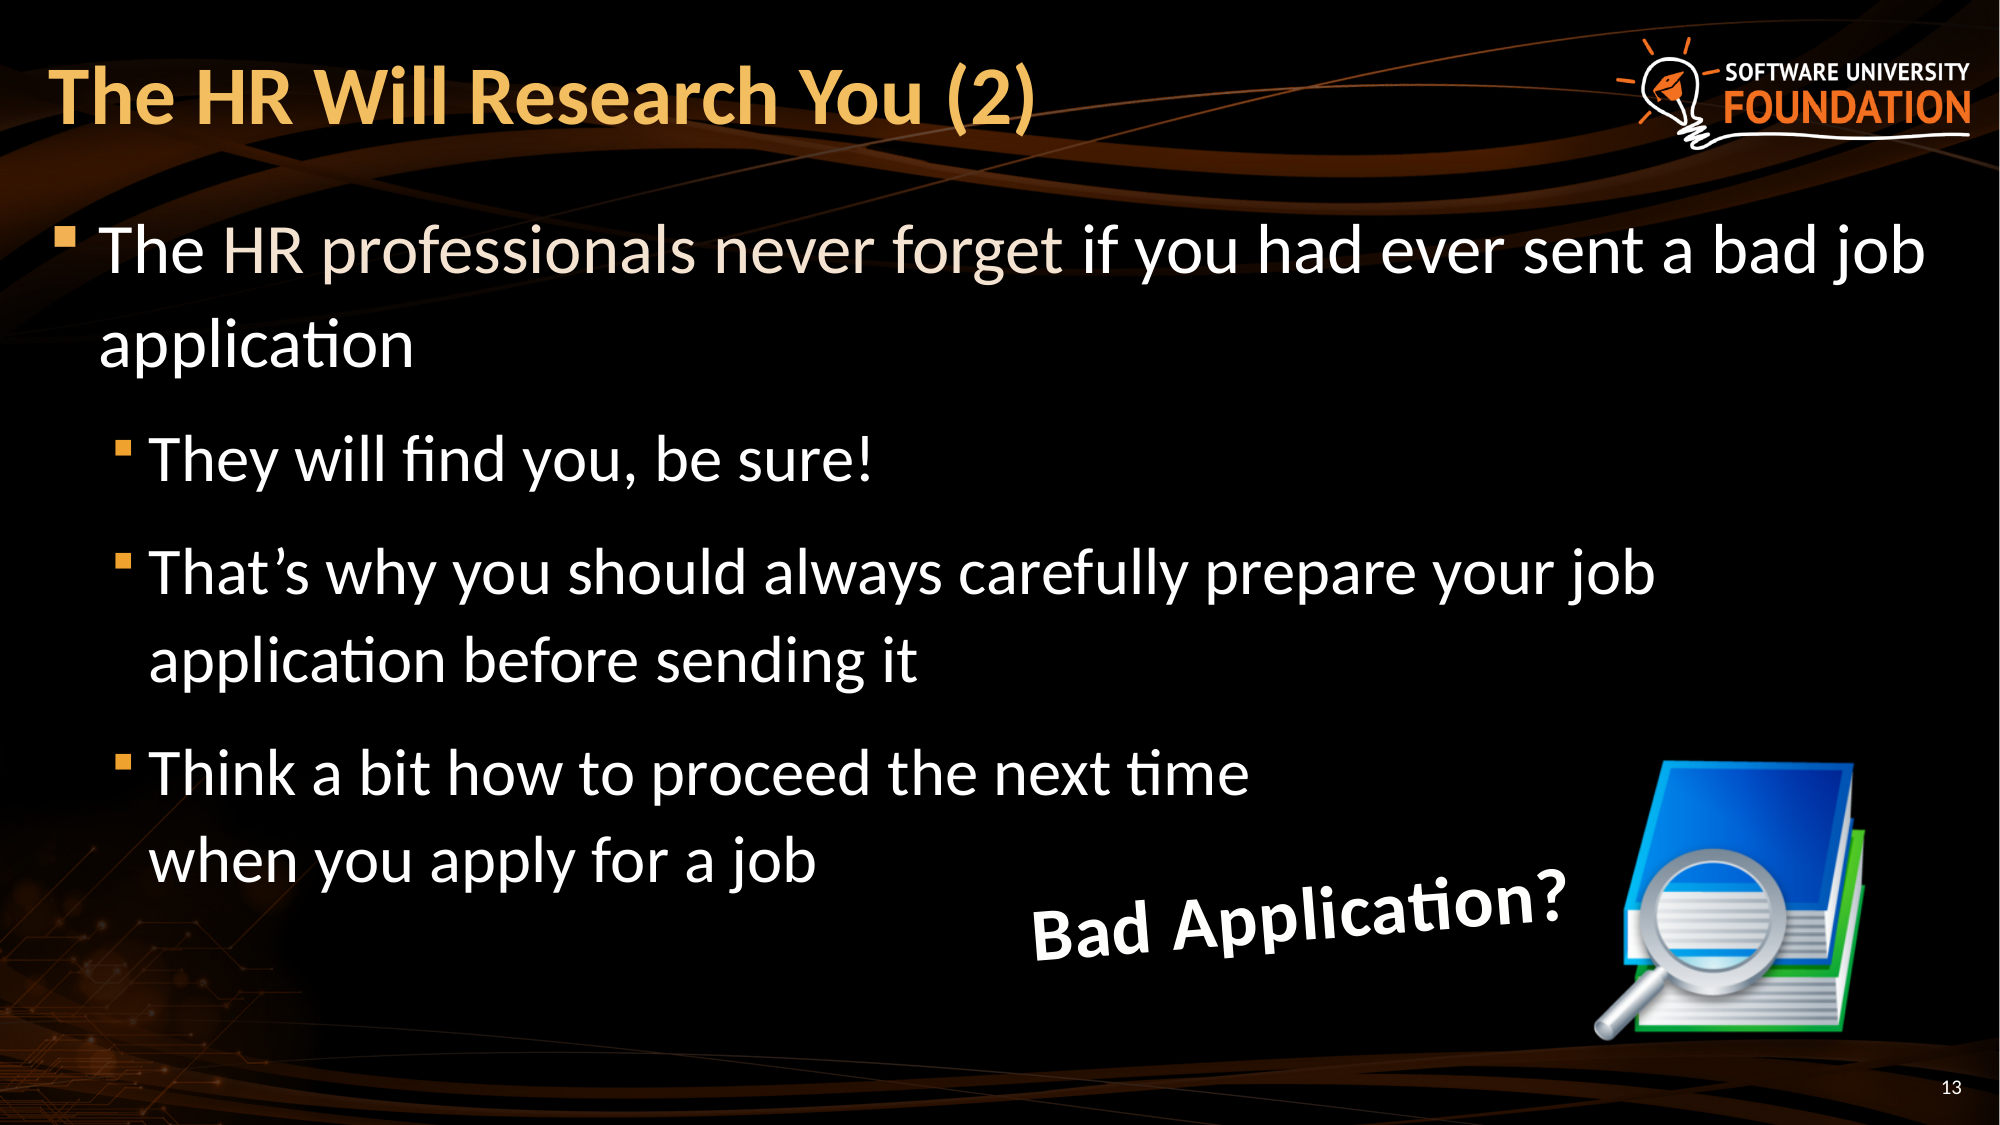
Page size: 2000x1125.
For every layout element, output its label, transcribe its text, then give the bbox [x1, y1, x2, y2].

text_box Bad Application? [1012, 835, 1584, 986]
list The HR professionals never forget if you had ever sent a bad job application They will find you, be sure! That’s why you should always carefully prepare your job application before sending it Think a bit how to proceed the next time when you apply for a job [31, 188, 1968, 1103]
title The HR Will Research You (2) [30, 6, 1602, 189]
picture [0, 0, 2000, 1125]
